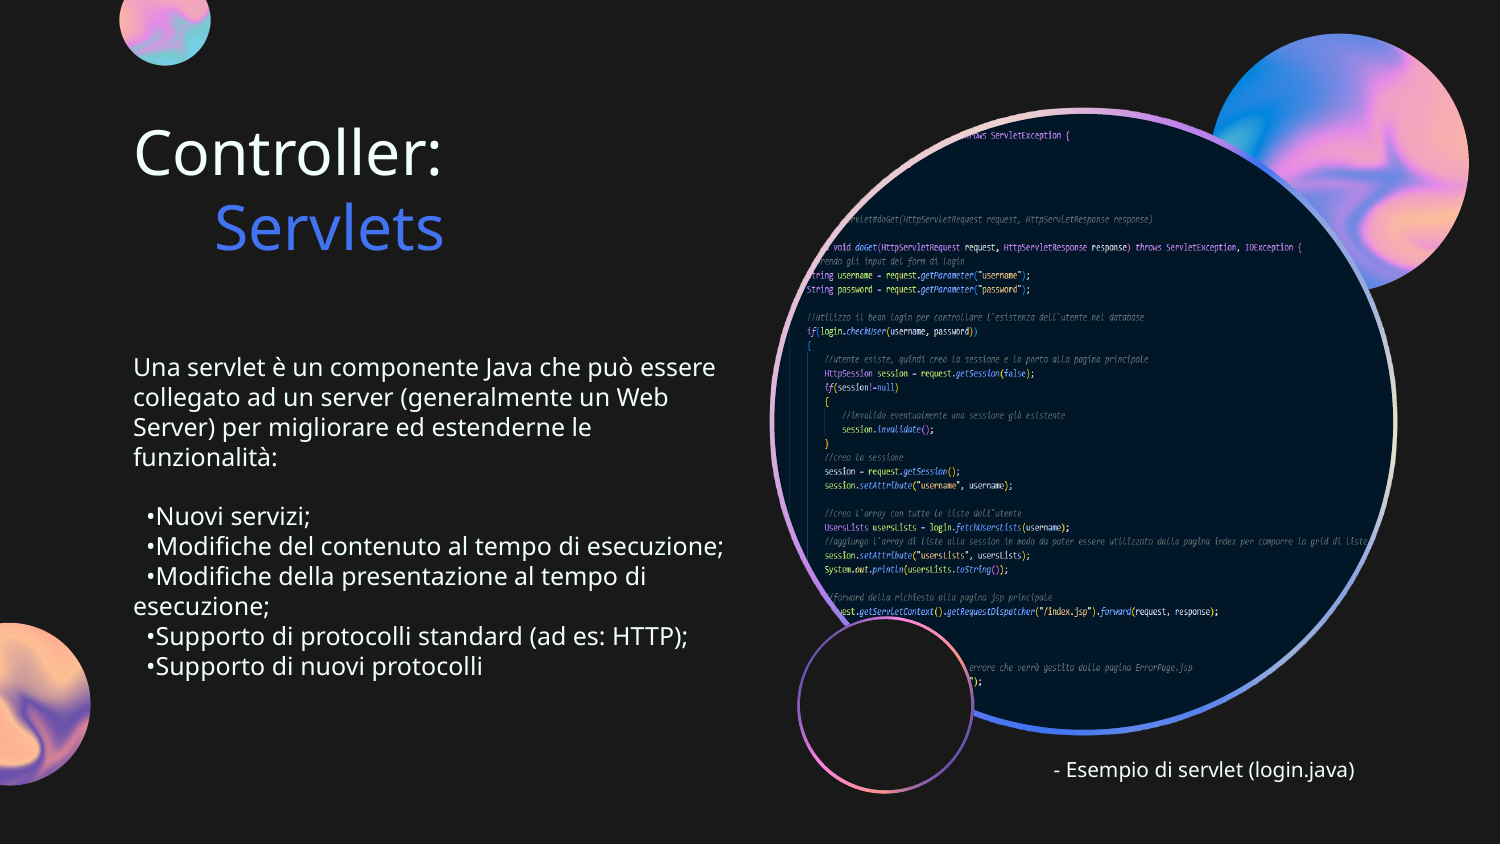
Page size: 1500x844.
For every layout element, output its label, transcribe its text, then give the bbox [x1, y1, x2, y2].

picture [118, 0, 212, 67]
title Controller: Servlets [118, 99, 750, 278]
text_box - Esempio di servlet (login.java) [1038, 744, 1500, 795]
picture [761, 33, 1470, 745]
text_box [793, 611, 978, 797]
list Una servlet è un componente Java che può essere collegato ad un server (generalmente un Web Server) per migliorare ed estenderne le funzionalità: •Nuovi servizi; •Modifiche del contenuto al tempo di esecuzione; •Modifiche della presentazione al tempo di esecuzione; •Supporto di protocolli standard (ad es: HTTP); •Supporto di nuovi protocolli [118, 336, 750, 698]
picture [0, 622, 91, 786]
